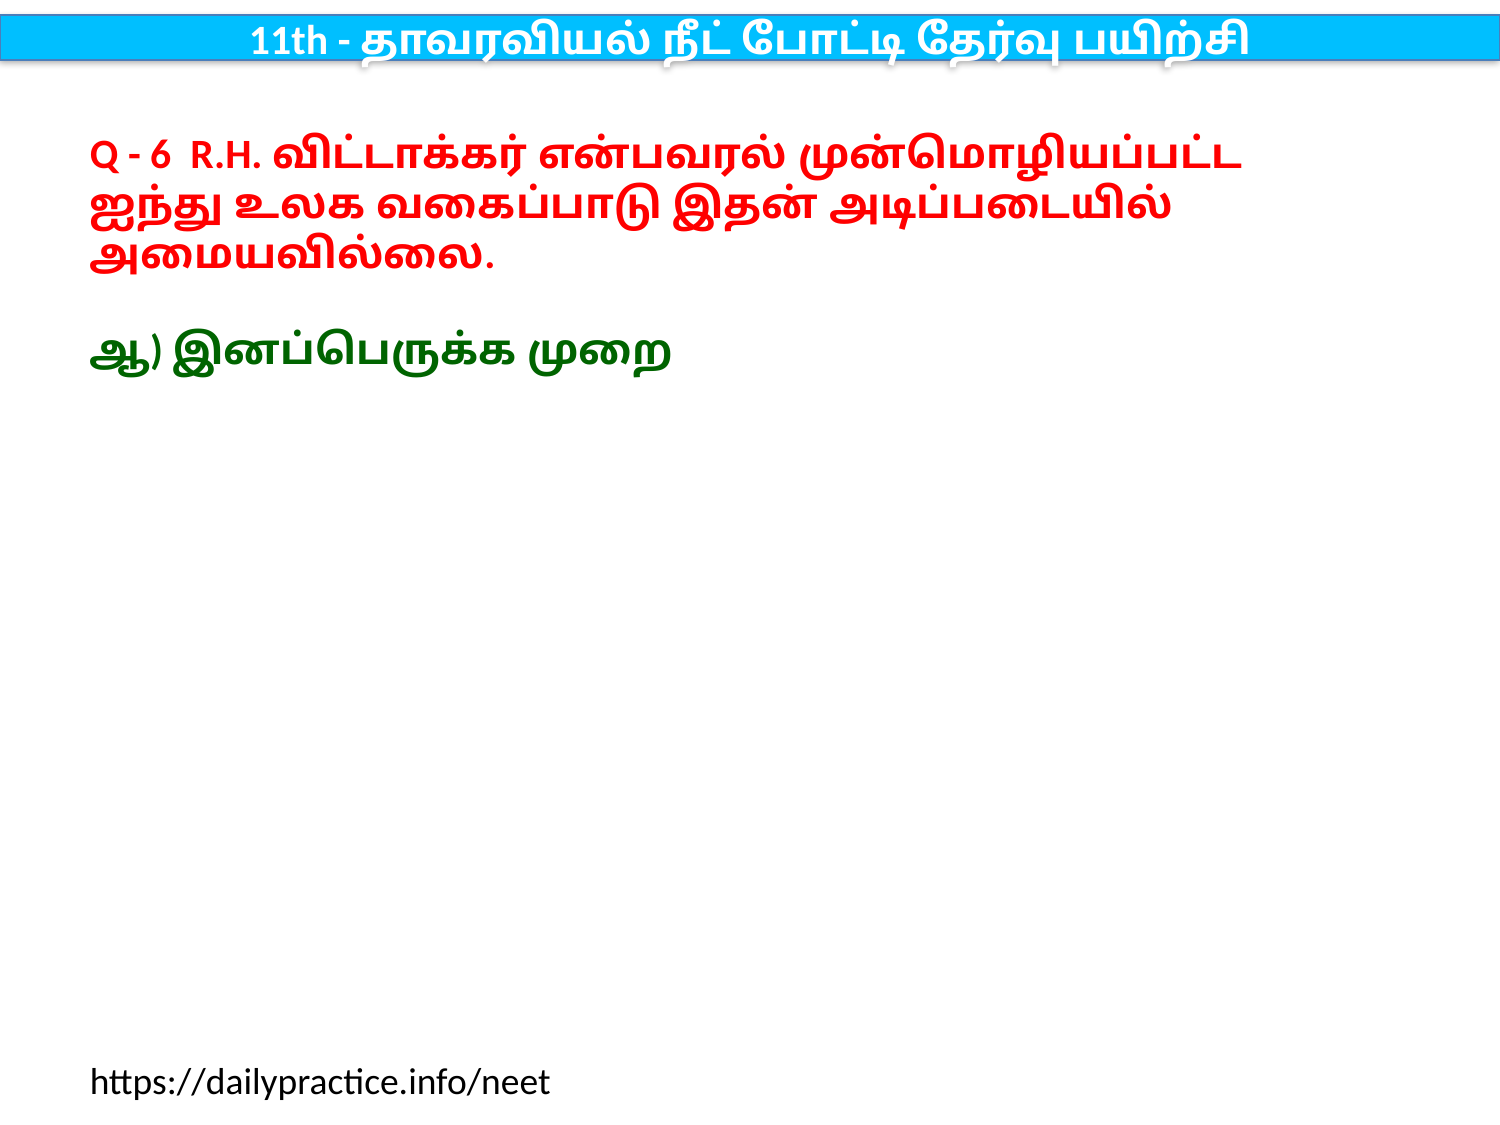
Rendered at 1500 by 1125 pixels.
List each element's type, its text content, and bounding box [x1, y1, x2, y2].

text_box 11th - தாவரவியல் நீட் போட்டி தேர்வு பயிற்சி [0, 14, 1500, 61]
text_box Q - 6 R.H. விட்டாக்கர் என்பவரல் முன்மொழியப்பட்ட ஐந்து உலக வகைப்பாடு இதன் அடிப்படையில் அமையவில்லை. ஆ) இனப்பெருக்க முறை [74, 74, 1275, 380]
text_box https://dailypractice.info/neet [74, 1049, 675, 1110]
